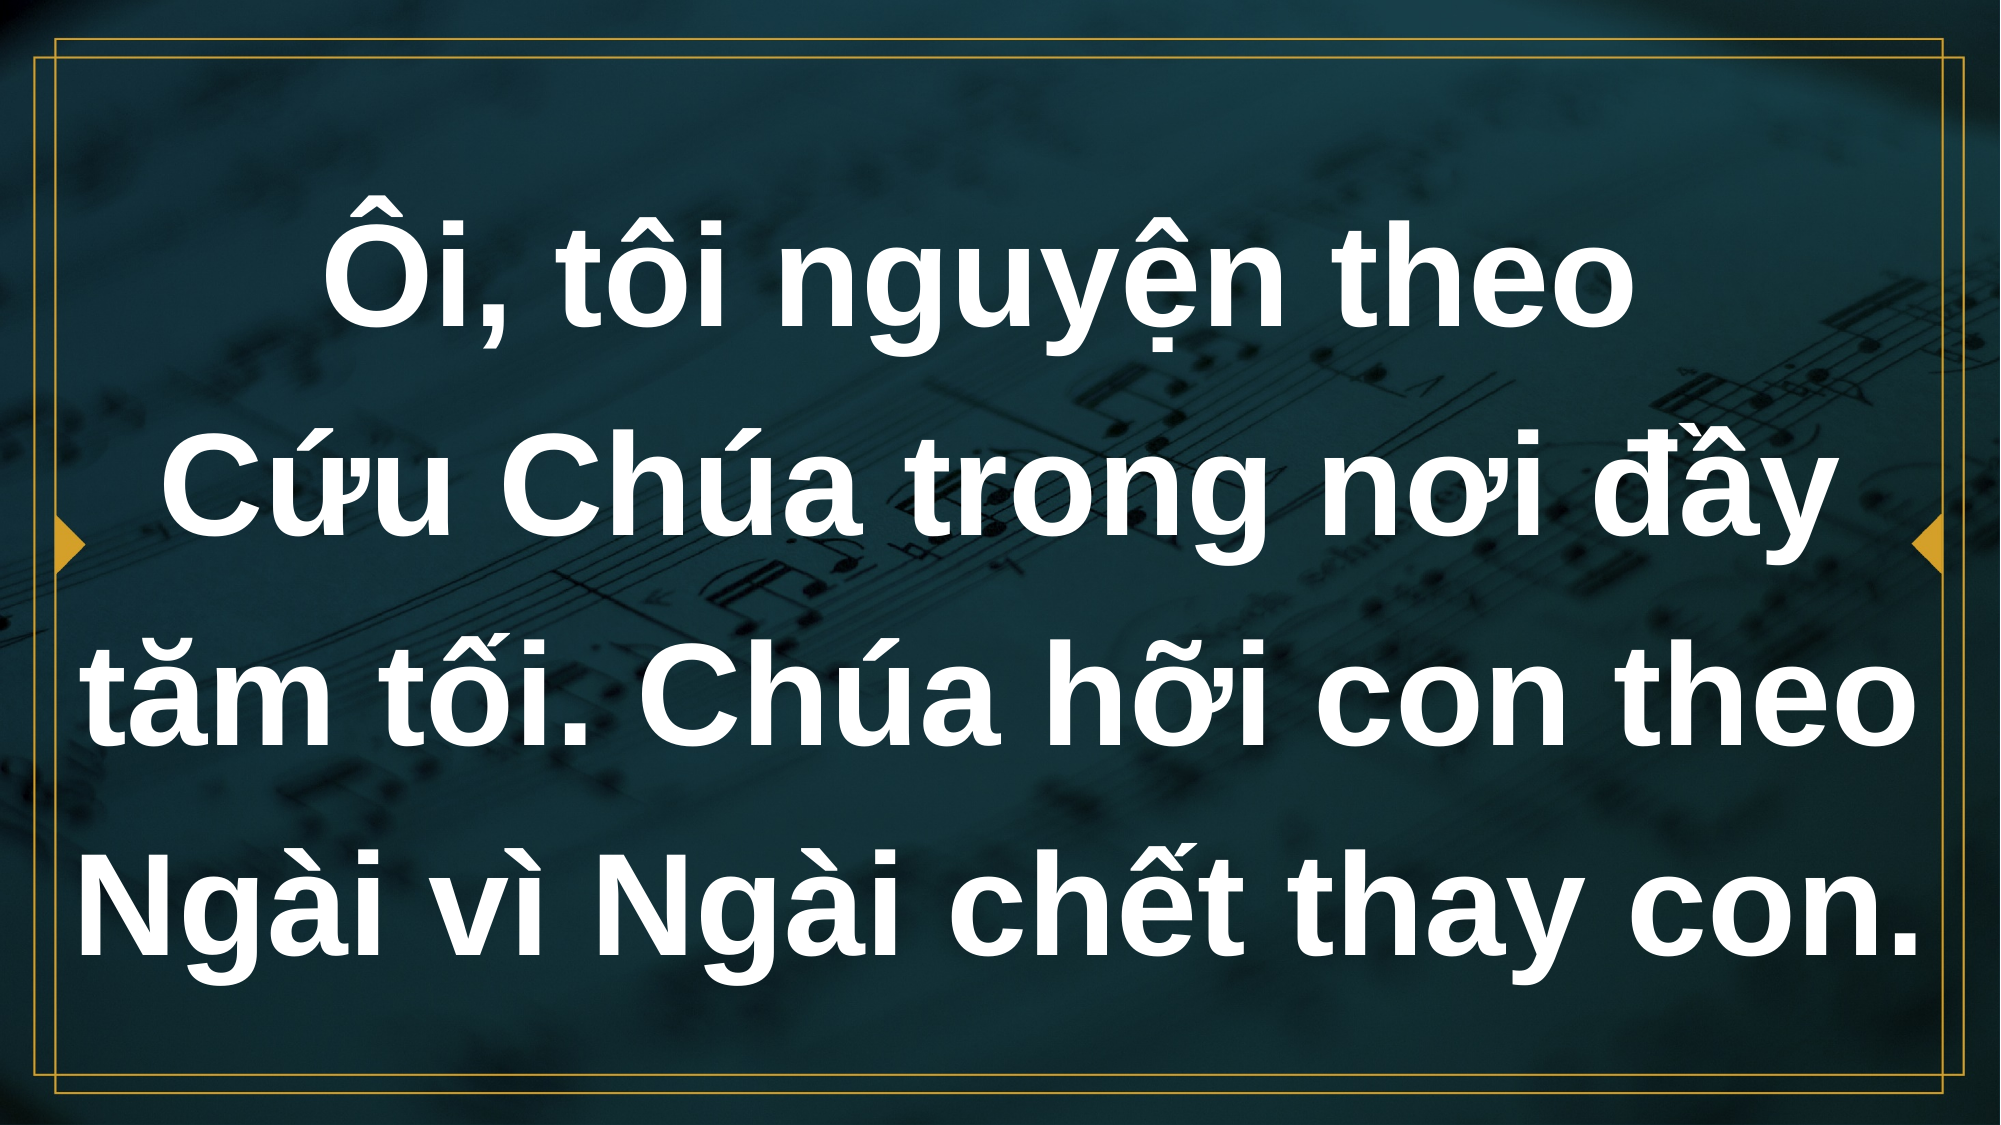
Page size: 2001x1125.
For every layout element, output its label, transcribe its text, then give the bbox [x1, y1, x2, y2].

picture [0, 0, 2000, 1125]
title Ôi, tôi nguyện theo Cứu Chúa trong nơi đầy tăm tối. Chúa hỡi con theo Ngài vì Ngài chết thay con. [55, 53, 1945, 1077]
